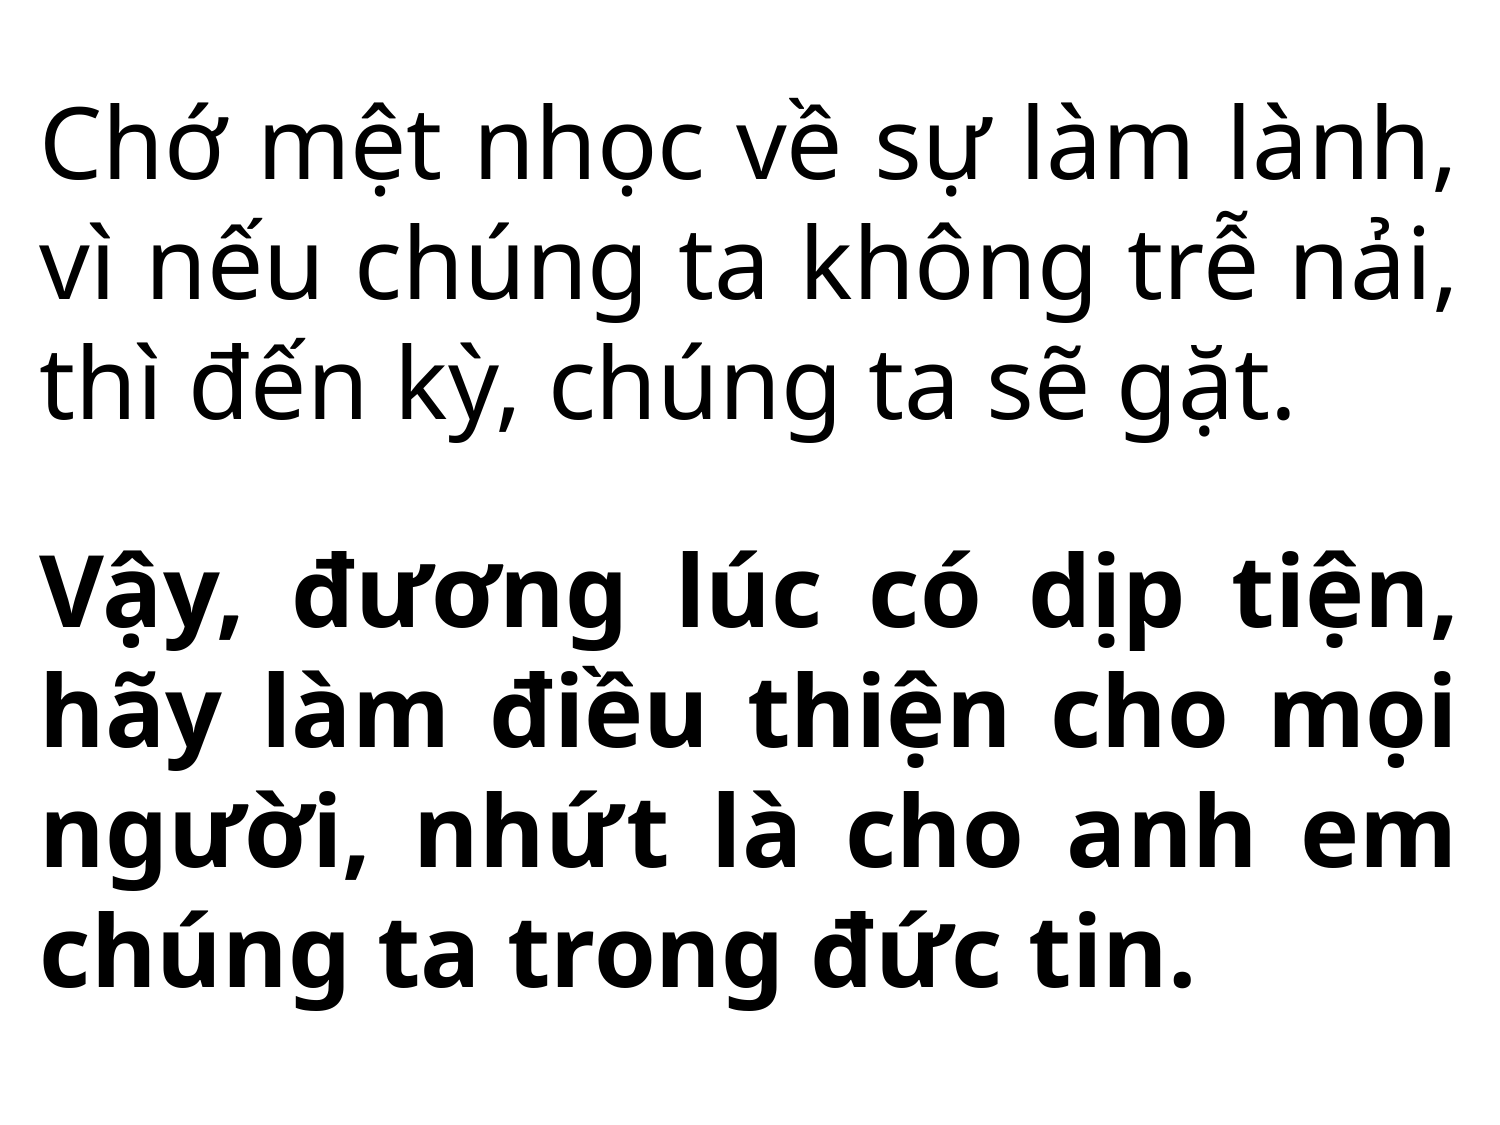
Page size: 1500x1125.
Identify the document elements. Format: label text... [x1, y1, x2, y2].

text_box Chớ mệt nhọc về sự làm lành, vì nếu chúng ta không trễ nải, thì đến kỳ, chúng ta sẽ gặt. Vậy, đương lúc có dịp tiện, hãy làm điều thiện cho mọi người, nhứt là cho anh em chúng ta trong đức tin. [24, 72, 1475, 1125]
